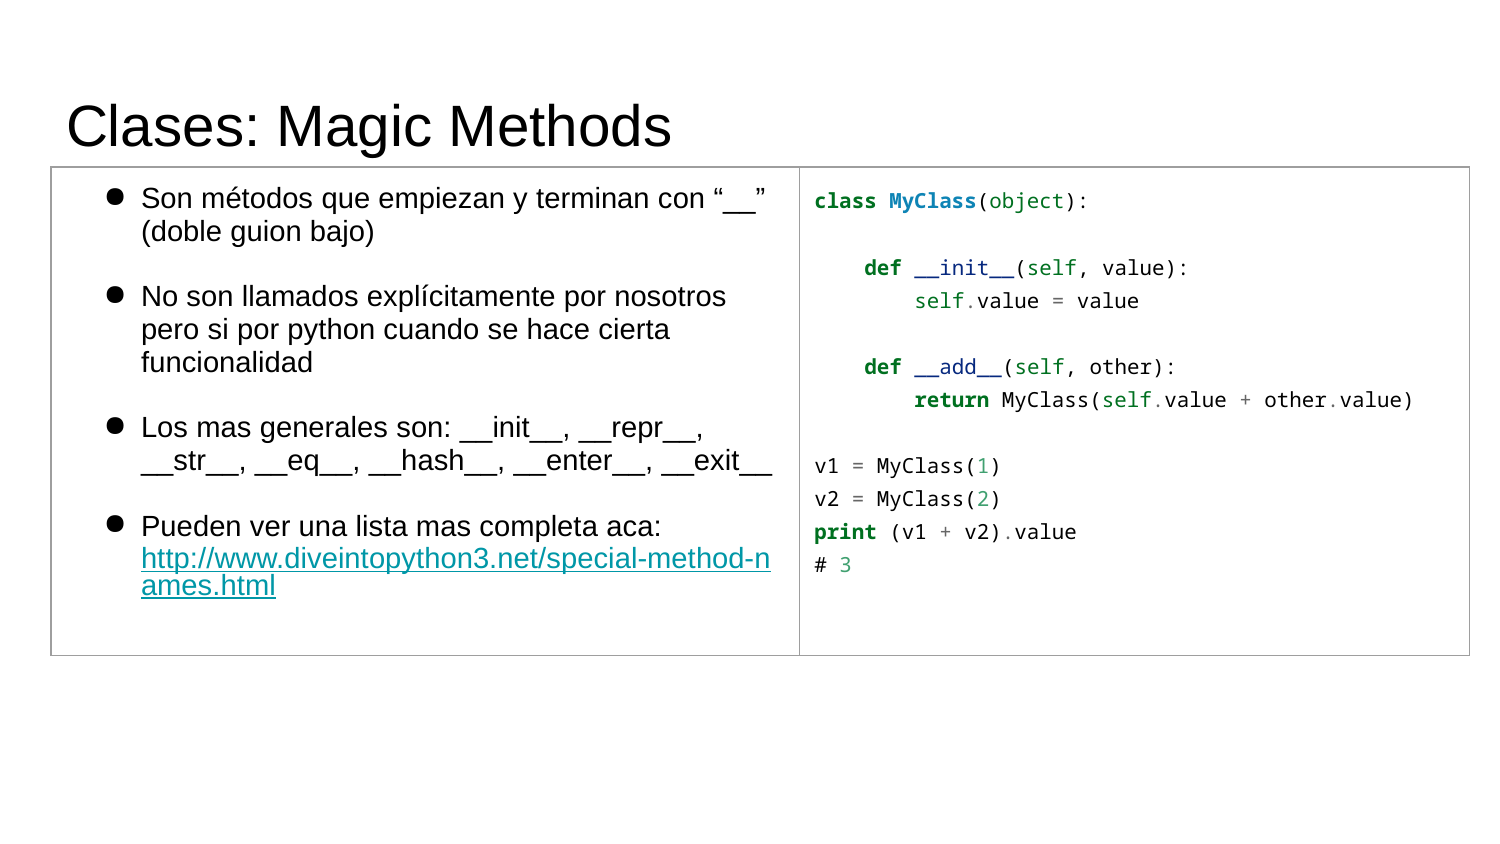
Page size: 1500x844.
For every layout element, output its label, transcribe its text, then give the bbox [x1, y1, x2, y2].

table_header Son métodos que empiezan y terminan con “__” (doble guion bajo) No son llamados explícitamente por nosotros pero si por python cuando se hace cierta funcionalidad Los mas generales son: __init__, __repr__, __str__, __eq__, __hash__, __enter__, __exit__ Pueden ver una lista mas completa aca: http://www.diveintopython3.net/special-method-names.html [52, 168, 799, 655]
title Clases: Magic Methods [51, 72, 1449, 166]
table_header class MyClass(object): def __init__(self, value): self.value = value def __add__(self, other): return MyClass(self.value + other.value) v1 = MyClass(1) v2 = MyClass(2) print (v1 + v2).value # 3 [800, 168, 1469, 655]
